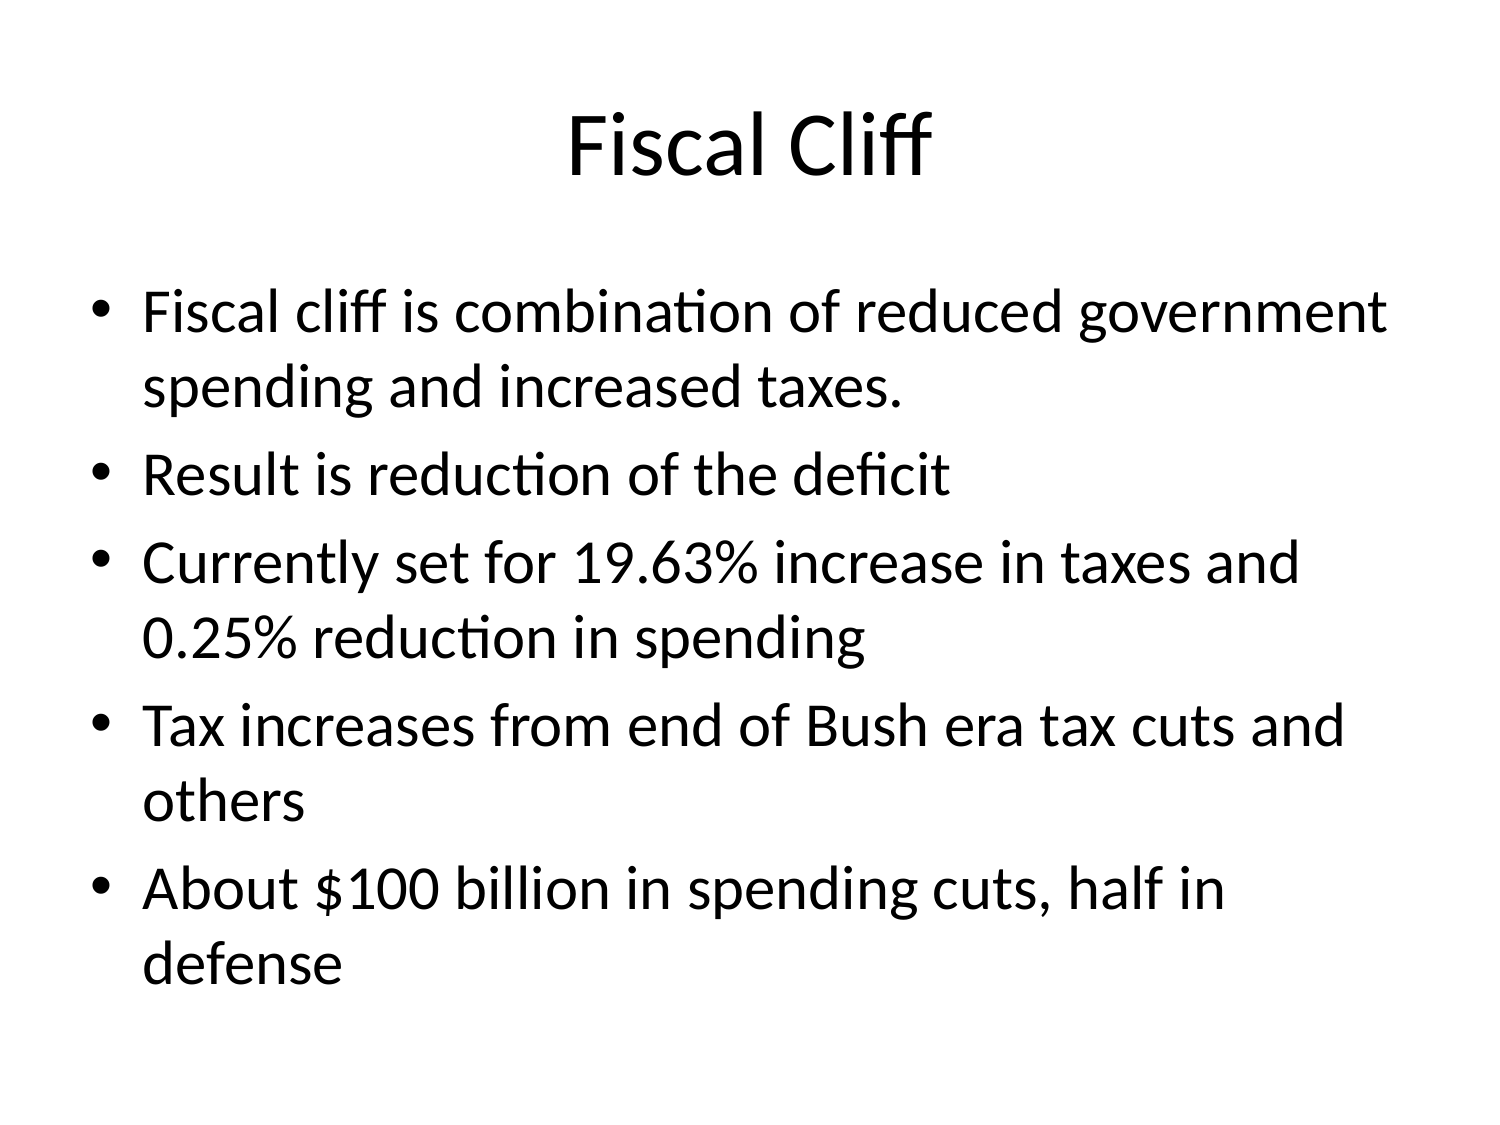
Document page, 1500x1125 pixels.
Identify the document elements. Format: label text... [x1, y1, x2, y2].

title Fiscal Cliff [75, 45, 1425, 233]
list Fiscal cliff is combination of reduced government spending and increased taxes. Result is reduction of the deficit Currently set for 19.63% increase in taxes and 0.25% reduction in spending Tax increases from end of Bush era tax cuts and others About $100 billion in spending cuts, half in defense [75, 262, 1425, 1005]
